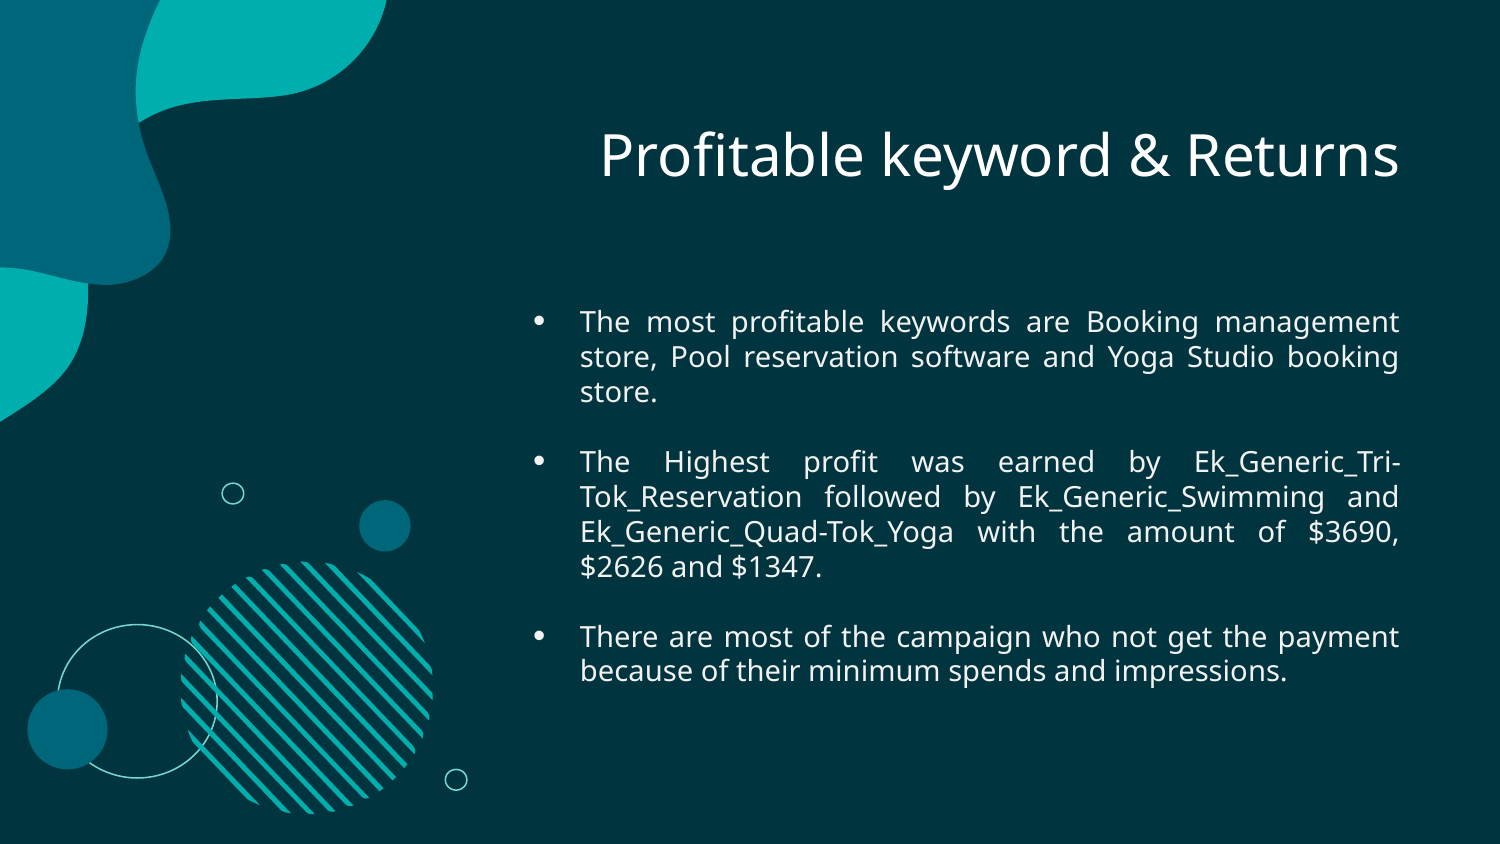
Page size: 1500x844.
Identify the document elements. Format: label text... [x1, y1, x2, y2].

text_box The most profitable keywords are Booking management store, Pool reservation software and Yoga Studio booking store. The Highest profit was earned by Ek_Generic_Tri-Tok_Reservation followed by Ek_Generic_Swimming and Ek_Generic_Quad-Tok_Yoga with the amount of $3690, $2626 and $1347. There are most of the campaign who not get the payment because of their minimum spends and impressions. [518, 295, 1415, 731]
title Profitable keyword & Returns [308, 102, 1415, 276]
